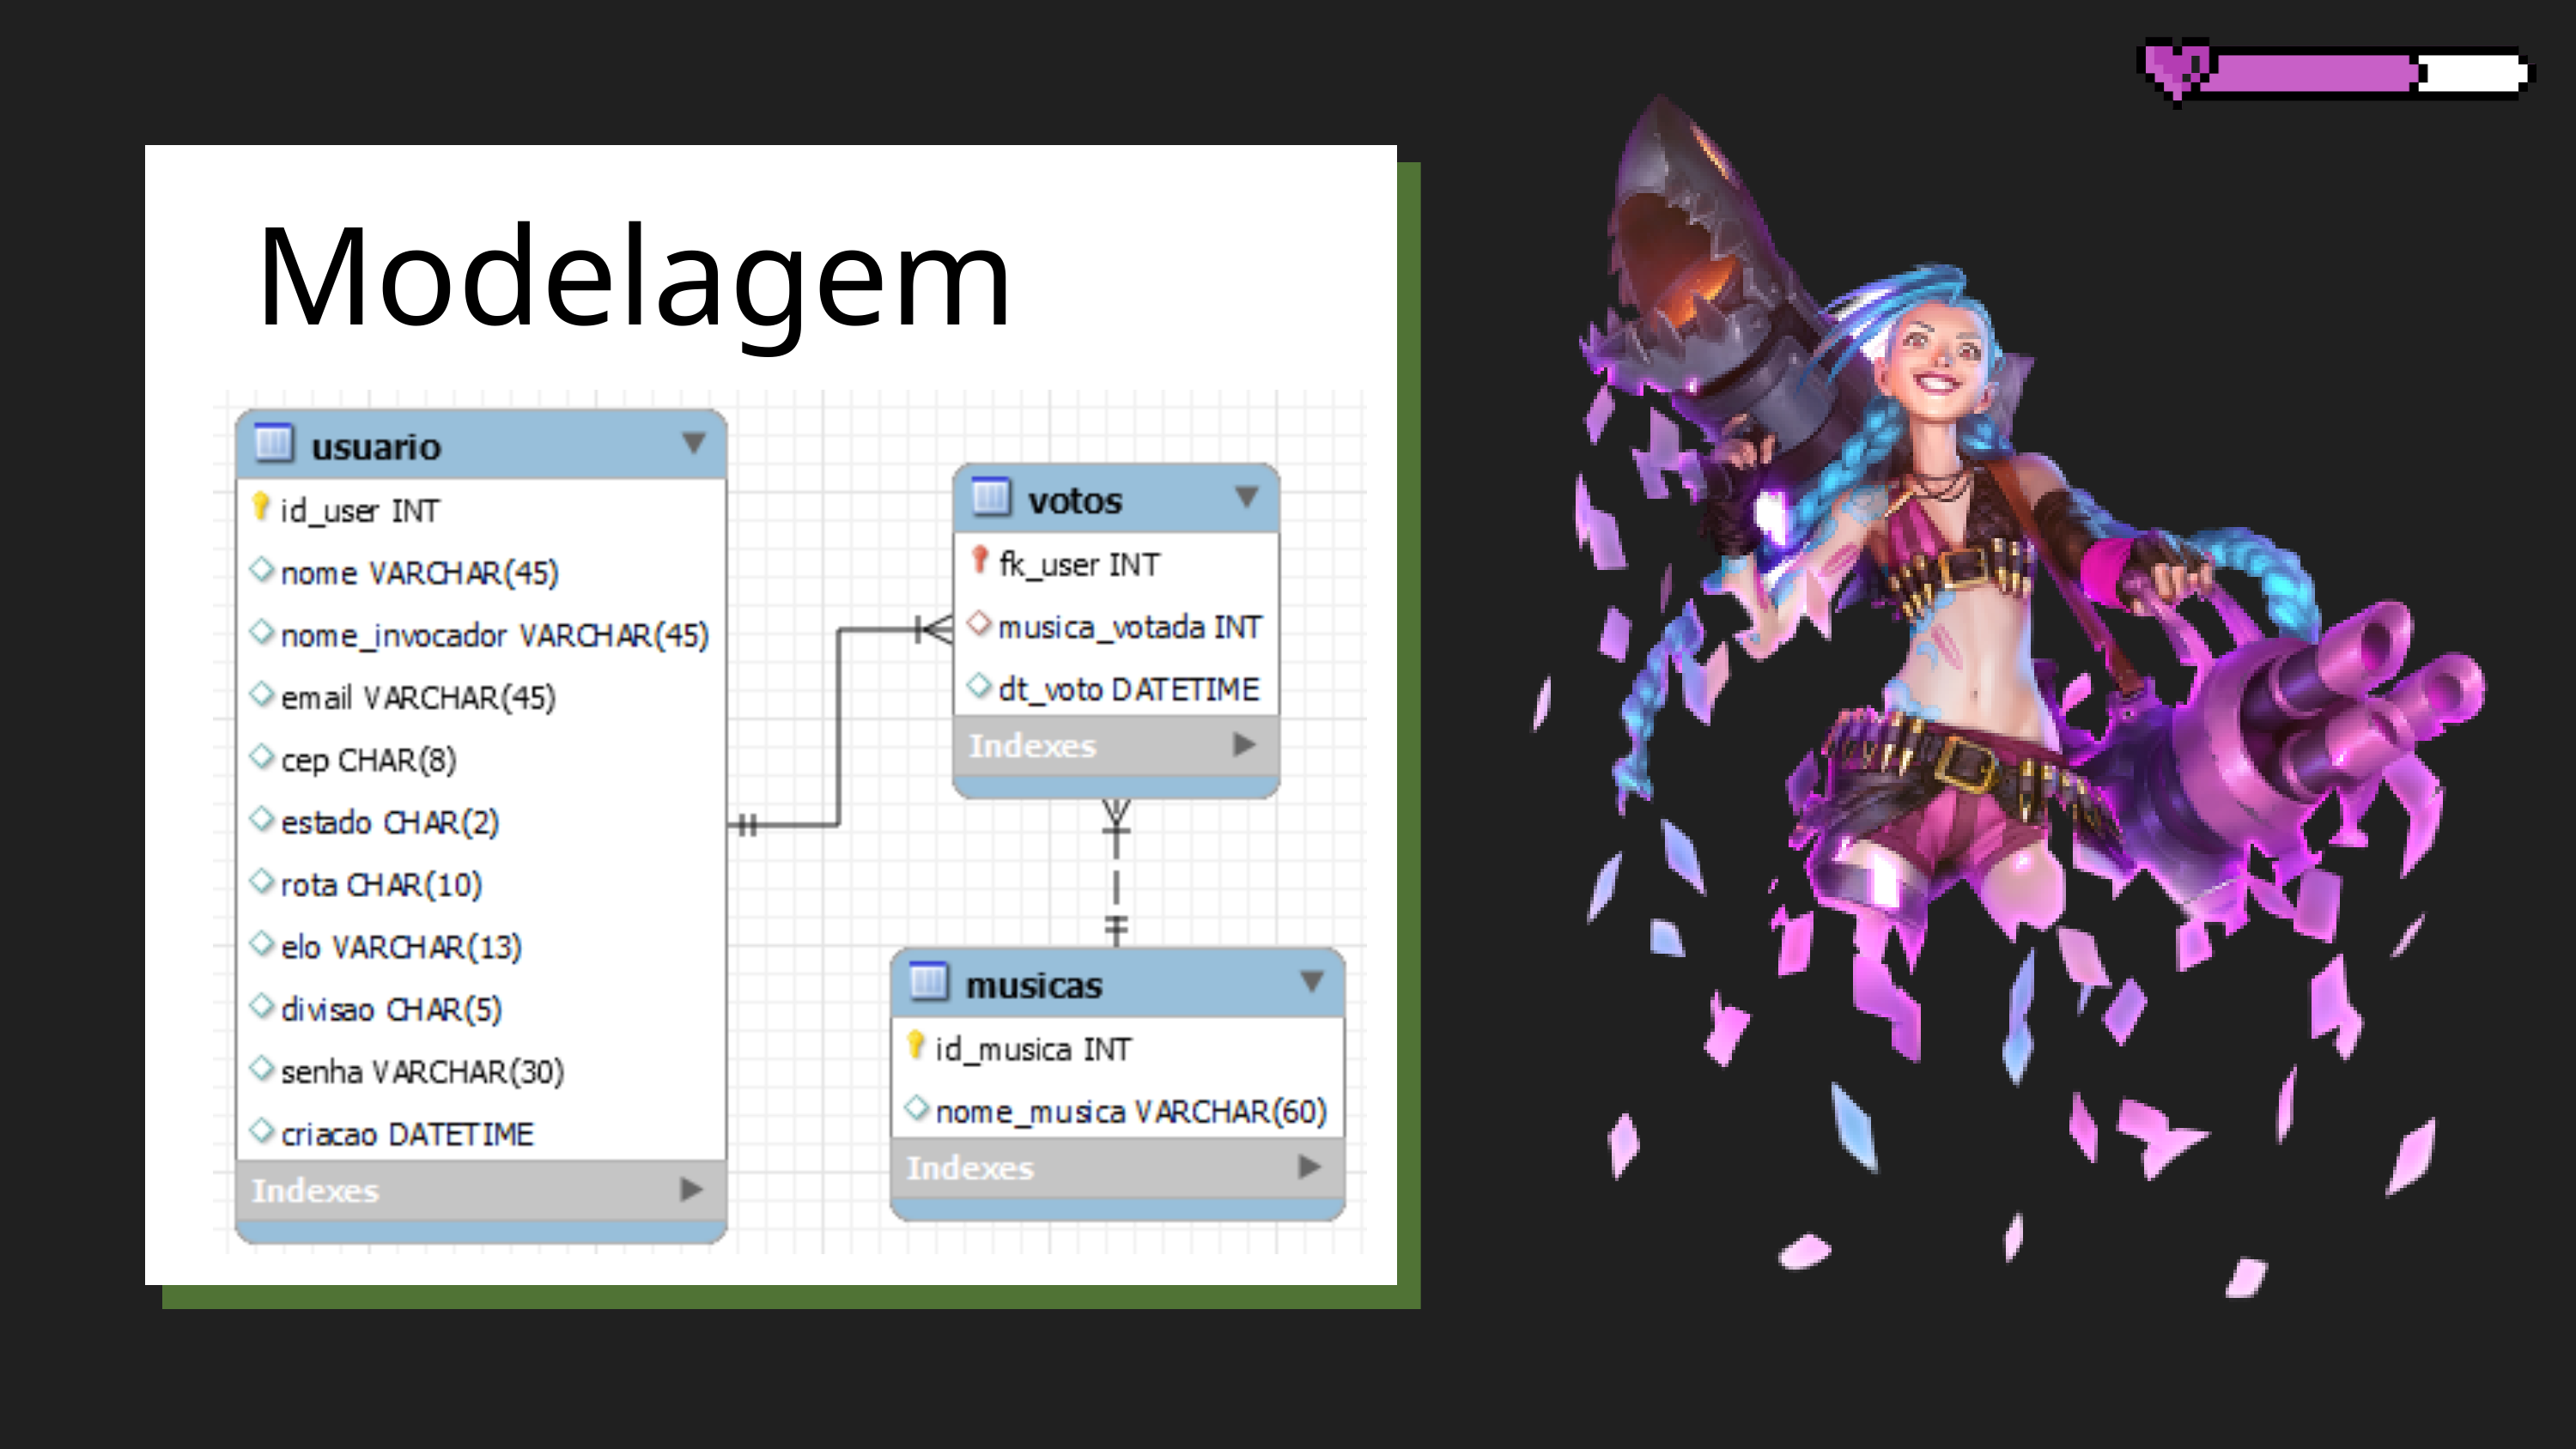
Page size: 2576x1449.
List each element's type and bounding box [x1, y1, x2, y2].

picture [1462, 36, 2537, 1327]
text_box [144, 144, 1421, 1310]
picture [213, 389, 1367, 1254]
